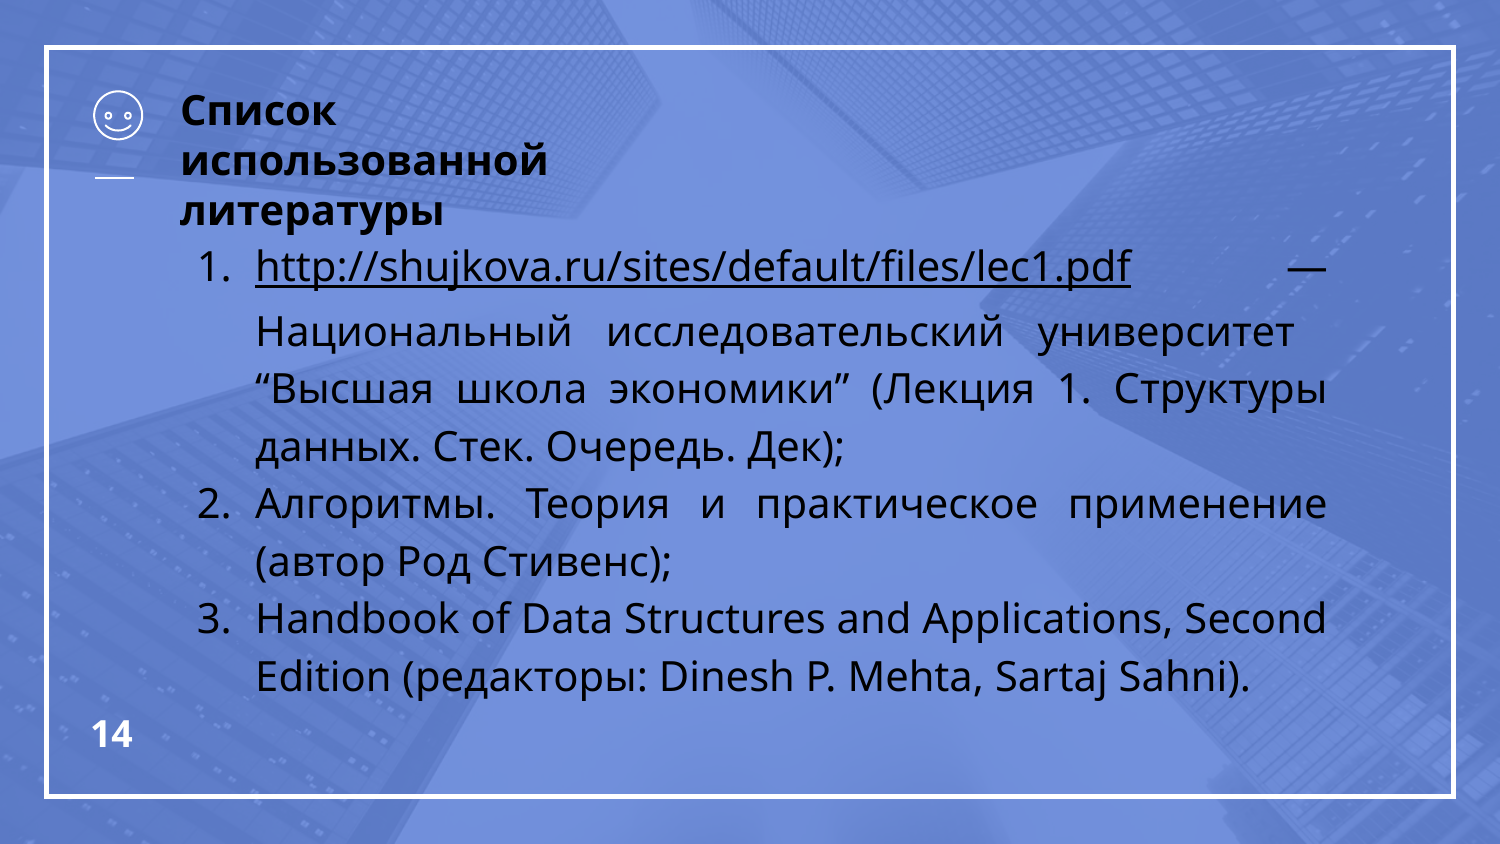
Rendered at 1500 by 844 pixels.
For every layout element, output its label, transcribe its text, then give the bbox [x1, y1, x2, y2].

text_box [93, 91, 143, 140]
slide_number ‹#› [75, 687, 165, 777]
subtitle http://shujkova.ru/sites/default/files/lec1.pdf — Национальный исследовательский университет “Высшая школа экономики” (Лекция 1. Структуры данных. Стек. Очередь. Дек); Алгоритмы. Теория и практическое применение (автор Род Стивенс); Handbook of Data Structures and Applications, Second Edition (редакторы: Dinesh P. Mehta, Sartaj Sahni). [165, 216, 1343, 403]
title Список использованной литературы [165, 69, 721, 188]
